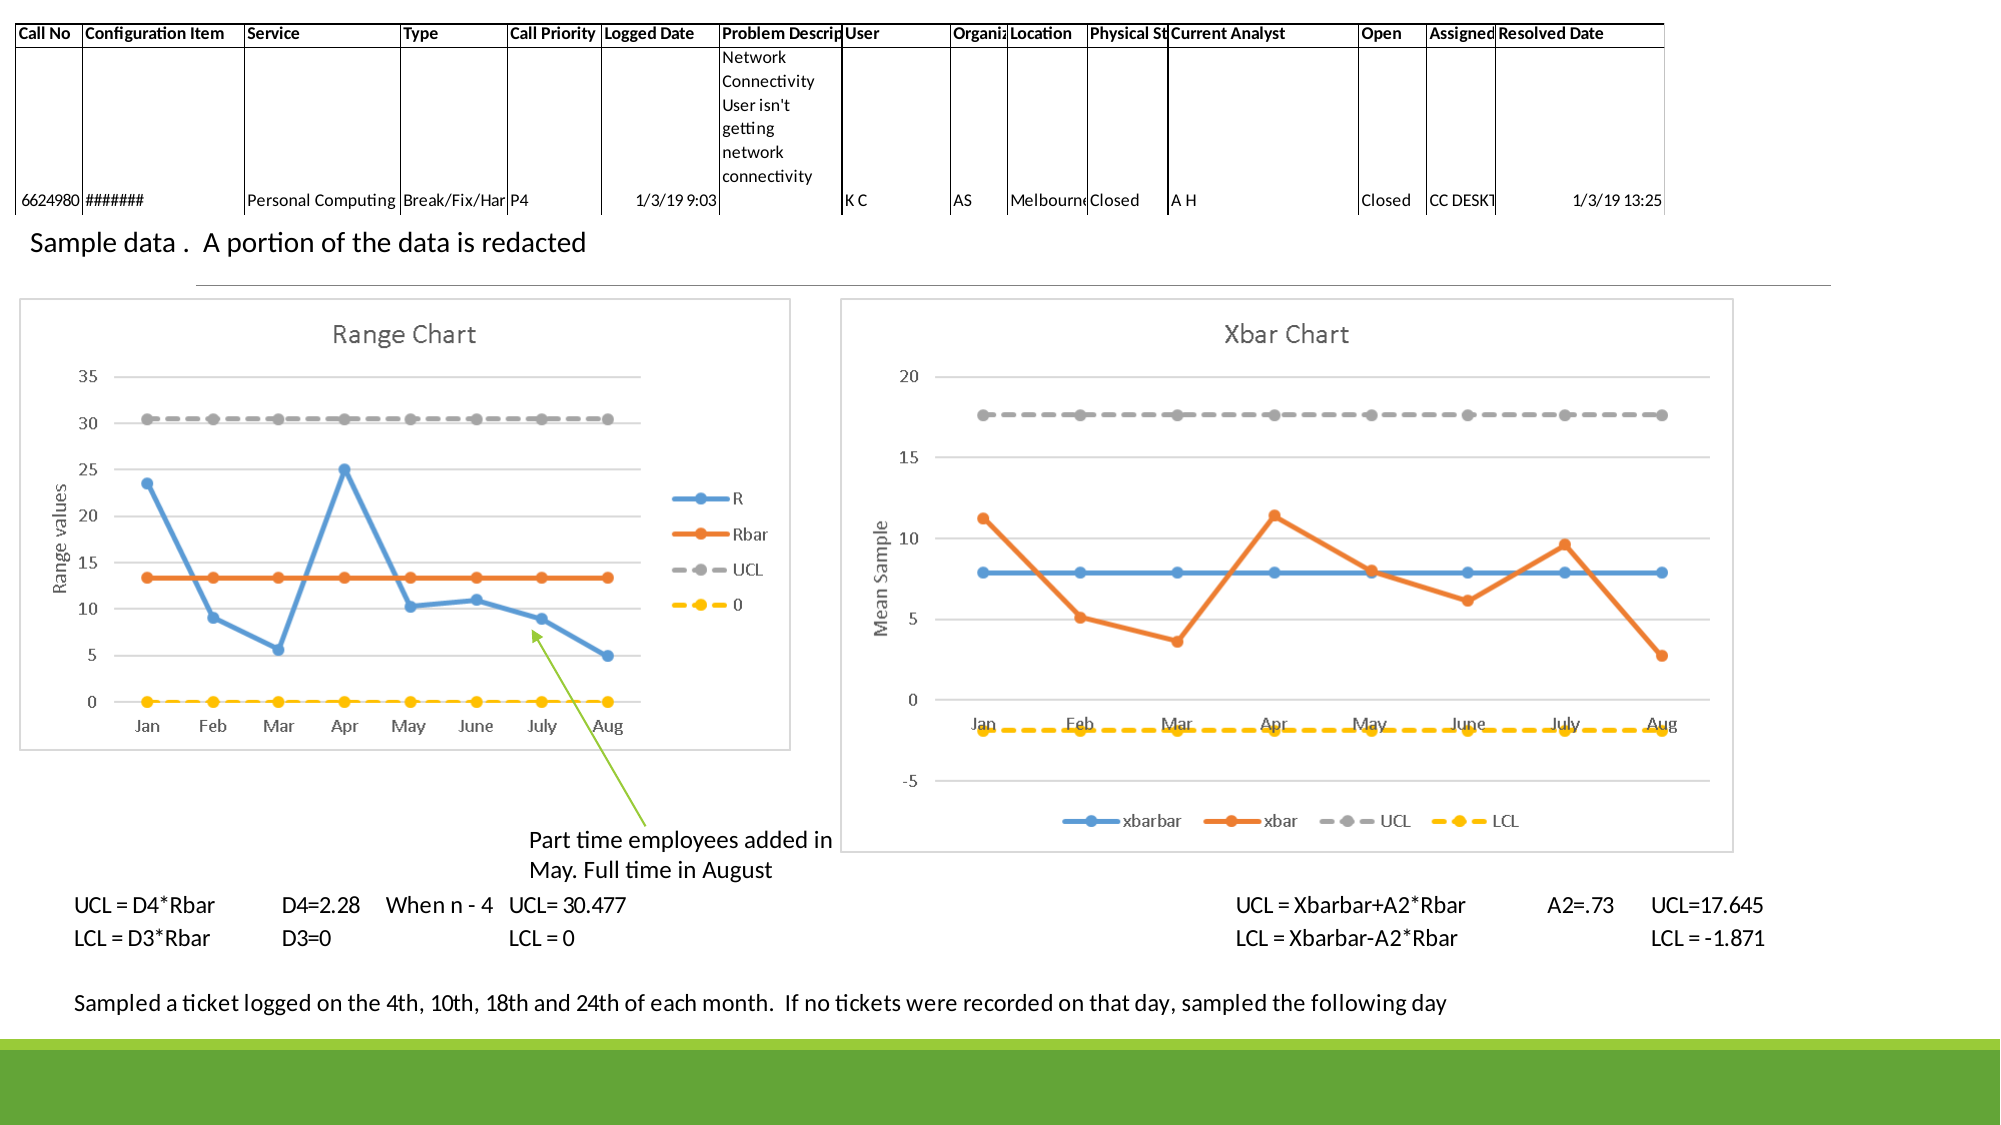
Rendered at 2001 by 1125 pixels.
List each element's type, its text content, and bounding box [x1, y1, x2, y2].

picture [68, 891, 1857, 1026]
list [14, 22, 1666, 217]
picture [839, 297, 1734, 854]
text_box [531, 628, 646, 827]
picture [18, 298, 791, 752]
text_box Part time employees added in May. Full time in August [514, 816, 860, 887]
text_box Sample data . A portion of the data is redacted [15, 225, 791, 266]
